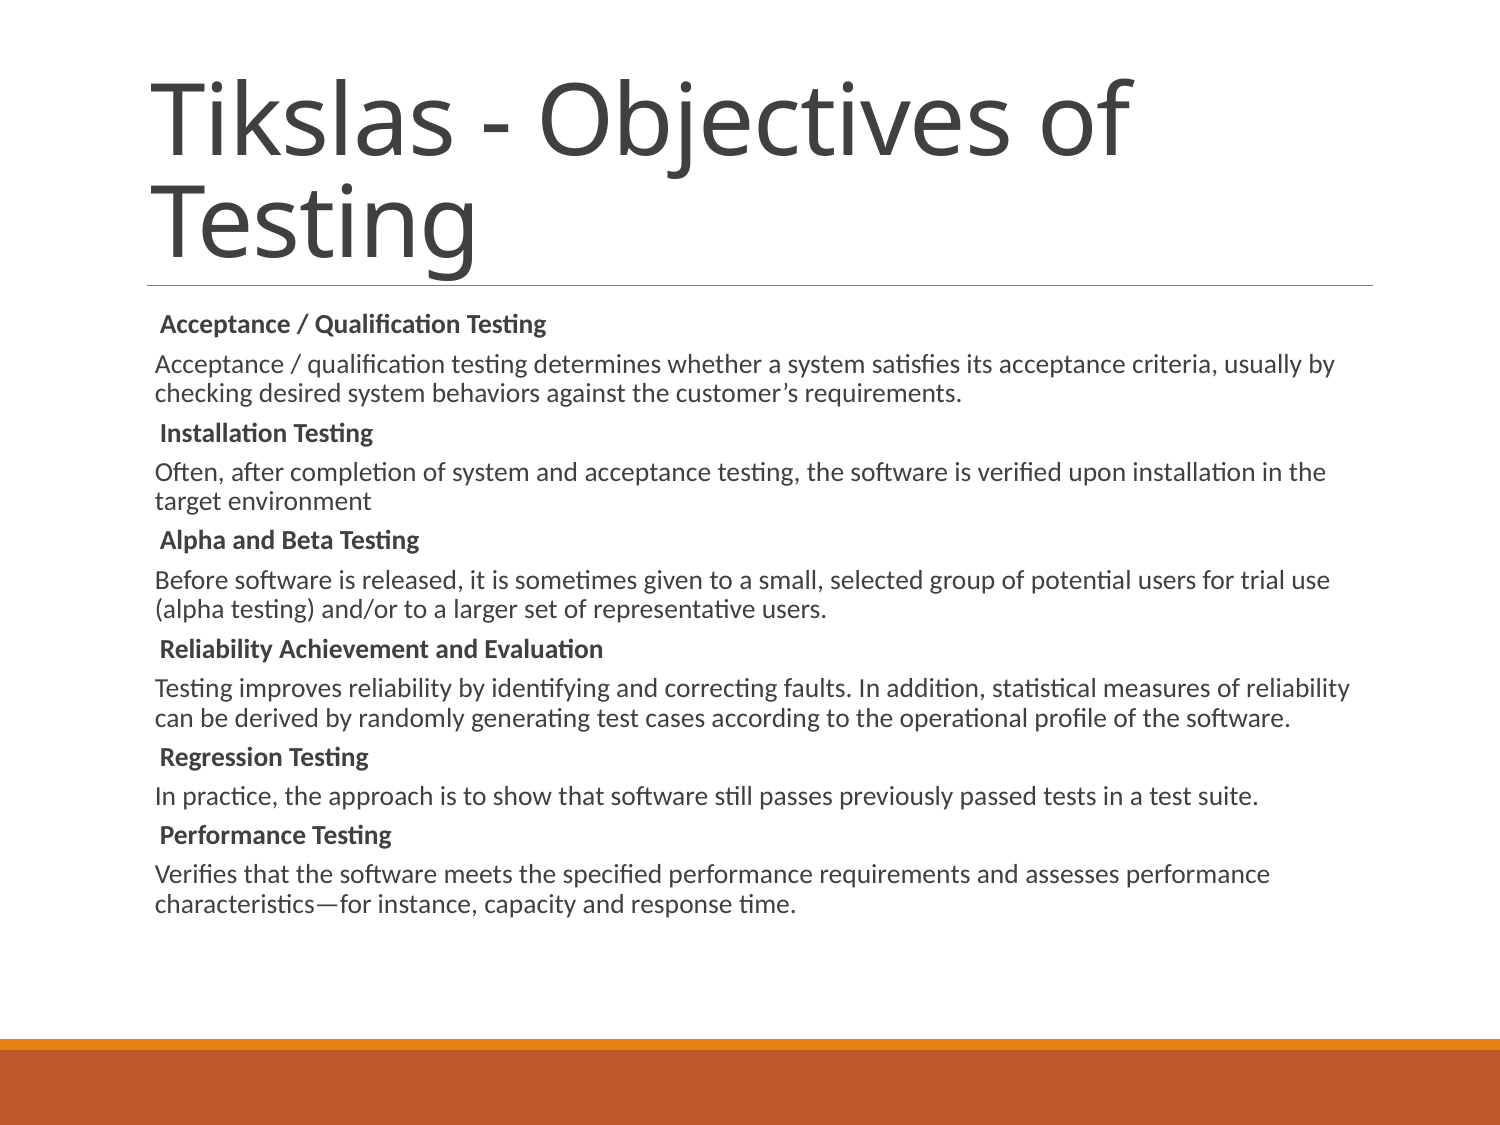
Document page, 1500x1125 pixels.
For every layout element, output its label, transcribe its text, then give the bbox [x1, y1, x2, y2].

title Tikslas - Objectives of Testing [135, 47, 1373, 285]
list Acceptance / Qualification Testing Acceptance / qualification testing determines whether a system satisfies its acceptance criteria, usually by checking desired system behaviors against the customer’s requirements. Installation Testing Often, after completion of system and acceptance testing, the software is verified upon installation in the target environment Alpha and Beta Testing Before software is released, it is sometimes given to a small, selected group of potential users for trial use (alpha testing) and/or to a larger set of representative users. Reliability Achievement and Evaluation Testing improves reliability by identifying and correcting faults. In addition, statistical measures of reliability can be derived by randomly generating test cases according to the operational profile of the software. Regression Testing In practice, the approach is to show that software still passes previously passed tests in a test suite. Performance Testing Verifies that the software meets the specified performance requirements and assesses performance characteristics—for instance, capacity and response time. [135, 302, 1373, 963]
